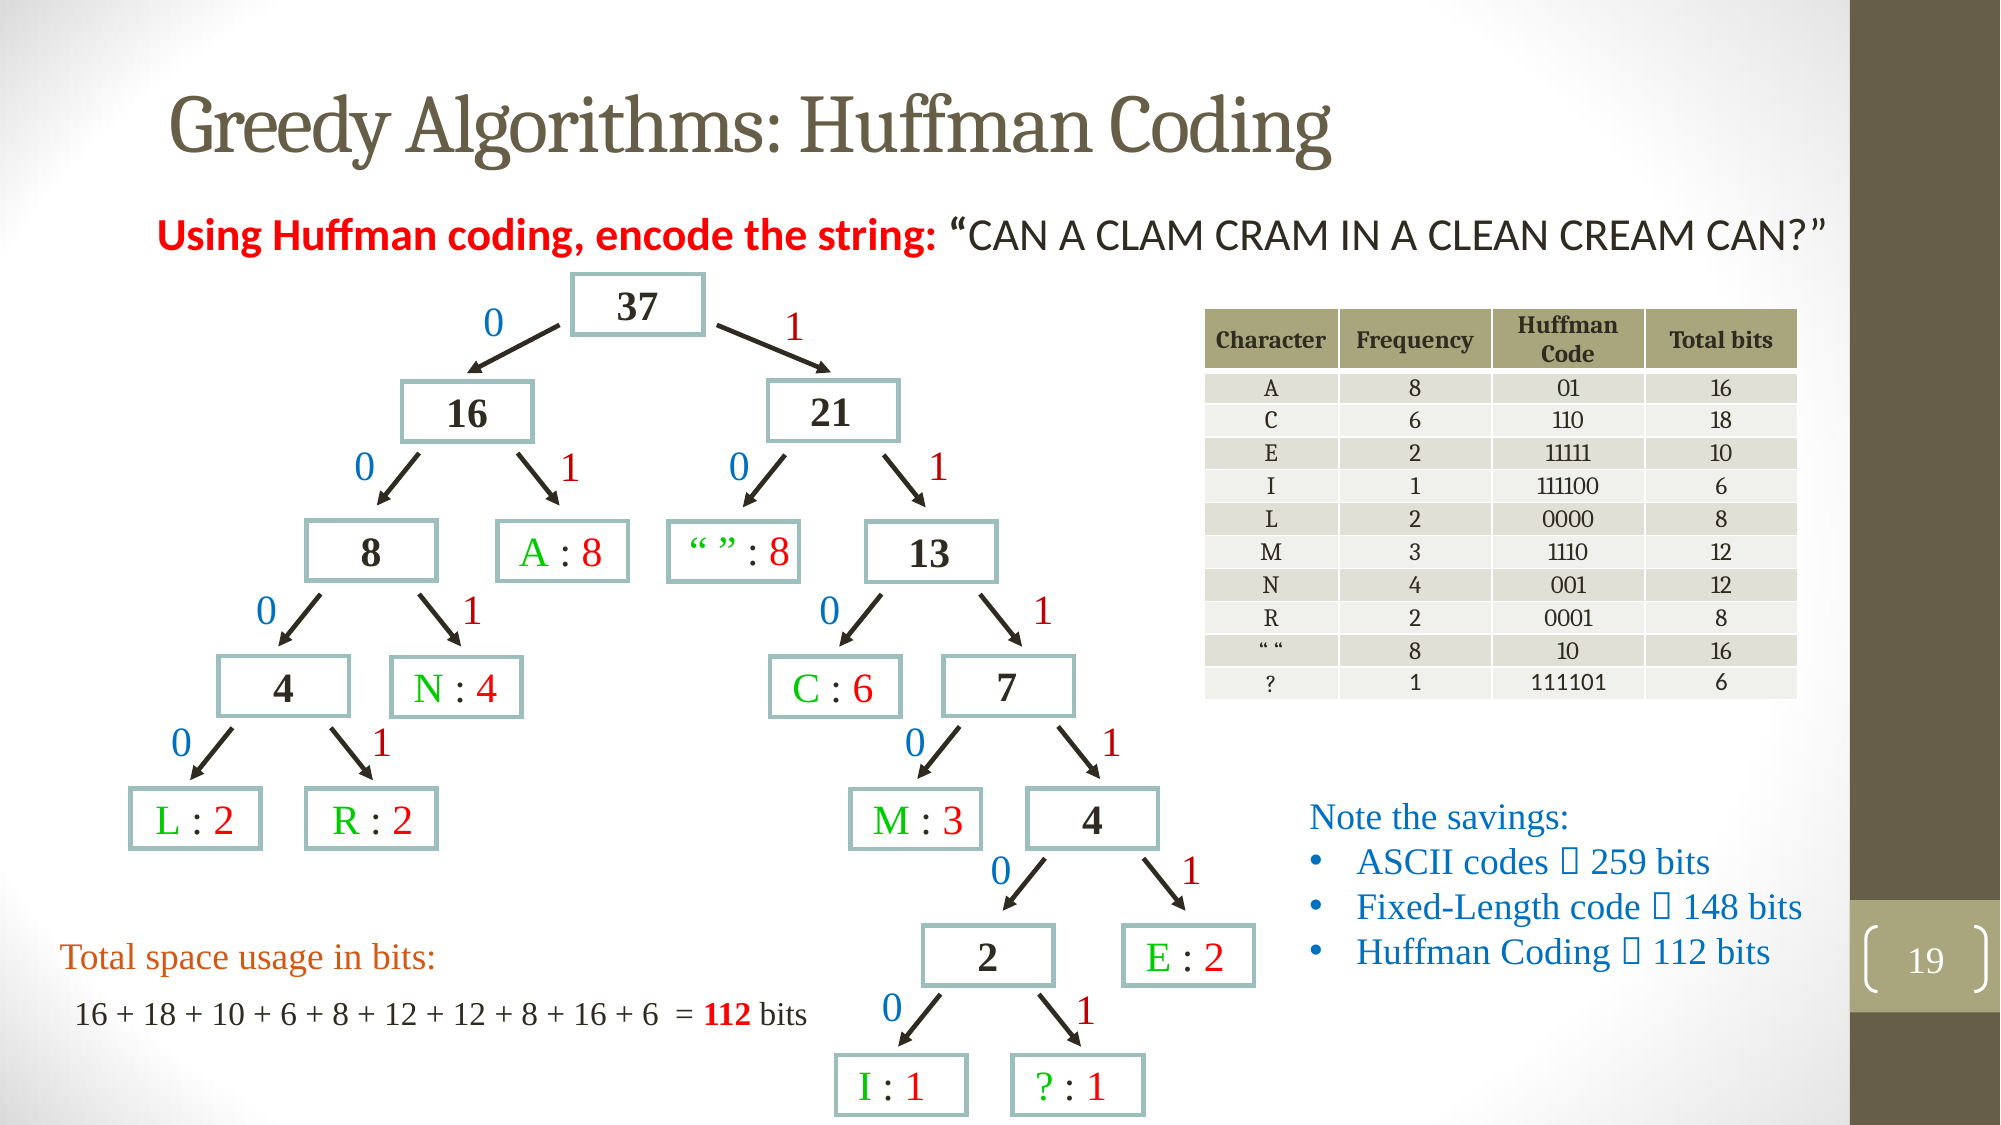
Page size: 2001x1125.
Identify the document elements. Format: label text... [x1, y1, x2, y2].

table_cell 111100 [1493, 470, 1644, 502]
table_cell 6 [1340, 405, 1491, 436]
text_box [129, 377, 1255, 1118]
text_box Total space usage in bits: [44, 925, 127, 985]
title Greedy Algorithms: Huffman Coding [154, 24, 1811, 197]
table_cell A [1263, 374, 1338, 403]
table_cell 12 [1646, 536, 1797, 568]
table_cell 2 [1340, 438, 1491, 469]
table_cell 8 [1646, 602, 1797, 633]
table_cell M [1266, 536, 1338, 568]
table_cell C [1266, 405, 1338, 436]
table_cell 1110 [1493, 536, 1644, 568]
table_cell 16 [1646, 635, 1797, 666]
table_cell 12 [1646, 569, 1797, 601]
table_cell 0001 [1493, 602, 1644, 633]
table_cell 1 [1340, 470, 1491, 502]
text_box Using Huffman coding, encode the string: “CAN A CLAM CRAM IN A CLEAN CREAM CAN?” [73, 197, 1856, 268]
table_cell R [1266, 602, 1338, 633]
table_header Huffman Code [1493, 309, 1644, 368]
table_cell 3 [1340, 536, 1491, 568]
slide_number 19 [1864, 924, 1988, 994]
text_box Note the savings: ASCII codes  259 bits Fixed-Length code  148 bits Huffman Coding  112 bits [1294, 784, 1854, 979]
table_cell 001 [1493, 569, 1644, 601]
table_cell 0000 [1493, 503, 1644, 535]
table_cell N [1266, 569, 1338, 601]
table_cell 8 [1340, 635, 1491, 666]
table_cell 110 [1493, 405, 1644, 436]
table_cell 2 [1340, 503, 1491, 535]
text_box 16 + 18 + 10 + 6 + 8 + 12 + 12 + 8 + 16 + 6 = 112 bits [59, 985, 127, 1040]
table_header Total bits [1646, 309, 1797, 368]
table_cell 6 [1646, 470, 1797, 502]
table_header Frequency [1340, 309, 1491, 368]
picture [0, 0, 1849, 1125]
table_cell 111101 [1493, 668, 1644, 699]
table_cell E [1266, 438, 1338, 469]
table_cell 8 [1340, 374, 1491, 403]
table_header Character [1228, 309, 1338, 368]
table_cell 8 [1646, 503, 1797, 535]
table_cell 1 [1340, 668, 1491, 699]
table_cell 11111 [1493, 438, 1644, 469]
table_cell 4 [1340, 569, 1491, 601]
table_cell “ “ [1266, 635, 1338, 666]
table_cell I [1266, 470, 1338, 502]
table_cell 18 [1646, 405, 1797, 436]
table_cell 01 [1493, 374, 1644, 403]
table_cell 10 [1646, 438, 1797, 469]
table_cell 16 [1646, 374, 1797, 403]
table_cell 6 [1646, 668, 1797, 699]
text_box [155, 286, 1218, 1042]
table_cell 2 [1340, 602, 1491, 633]
table_cell 10 [1493, 635, 1644, 666]
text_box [466, 270, 832, 279]
table_cell ? [1266, 668, 1338, 699]
table_cell L [1266, 503, 1338, 535]
